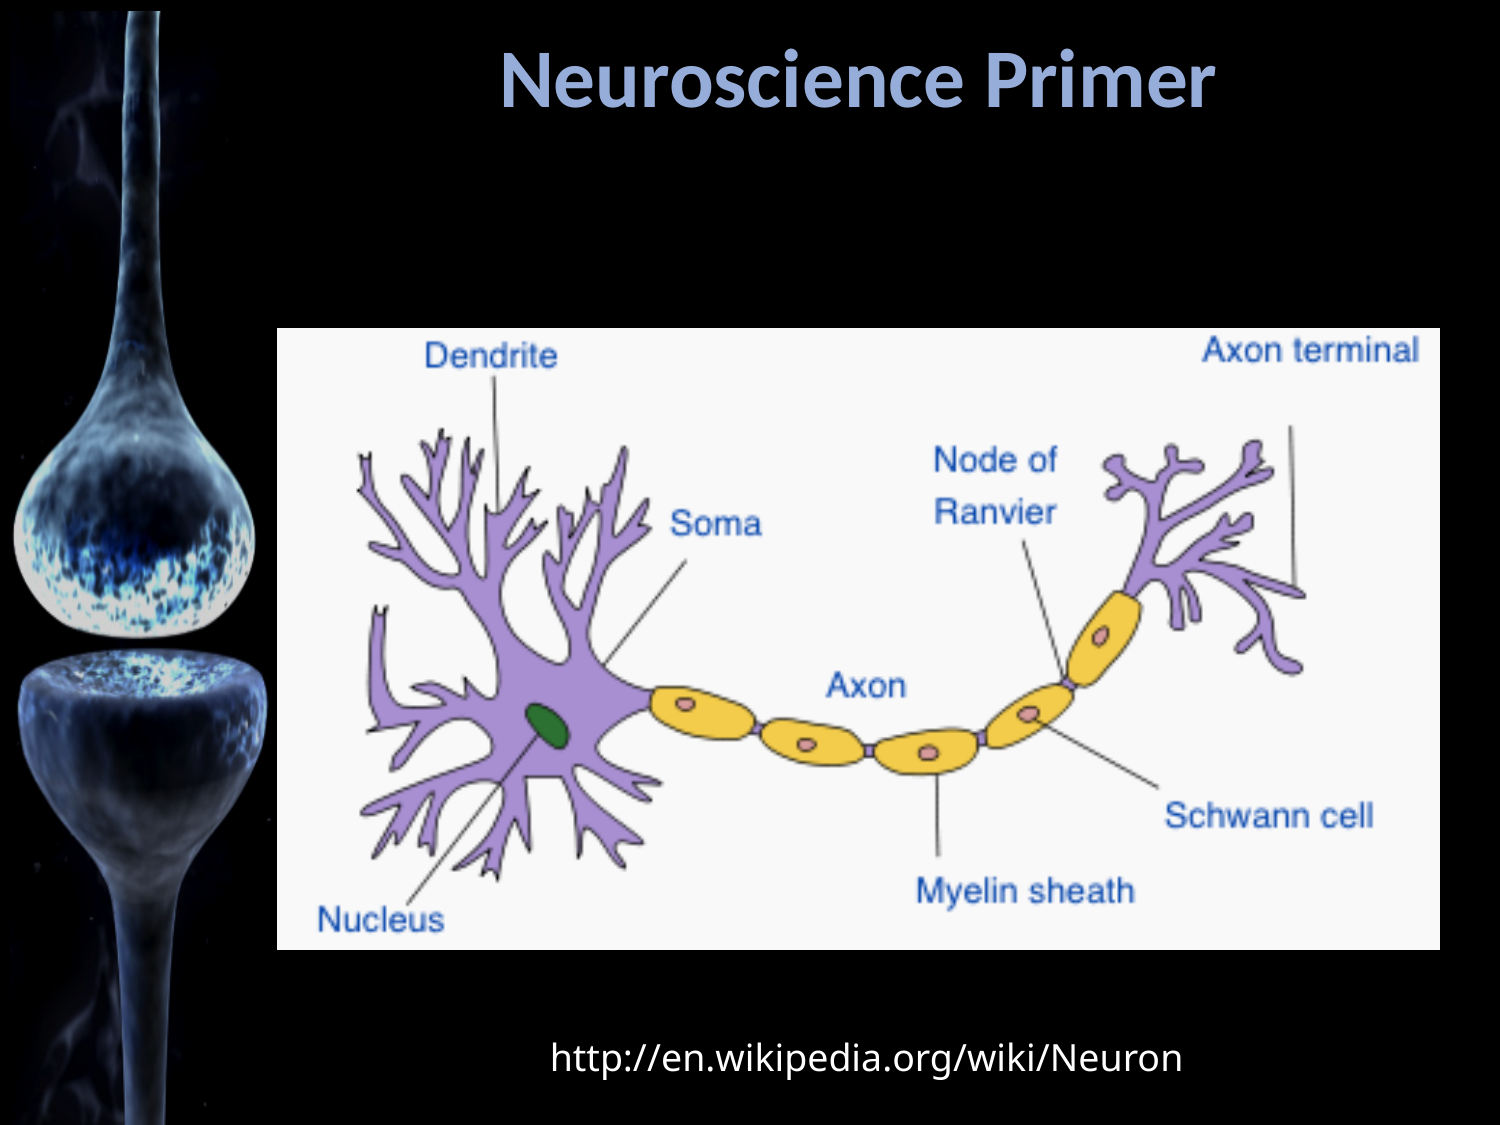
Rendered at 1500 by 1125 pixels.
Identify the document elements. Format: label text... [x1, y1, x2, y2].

title Neuroscience Primer [277, 11, 1440, 137]
picture [10, 11, 278, 1125]
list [277, 191, 1441, 1088]
